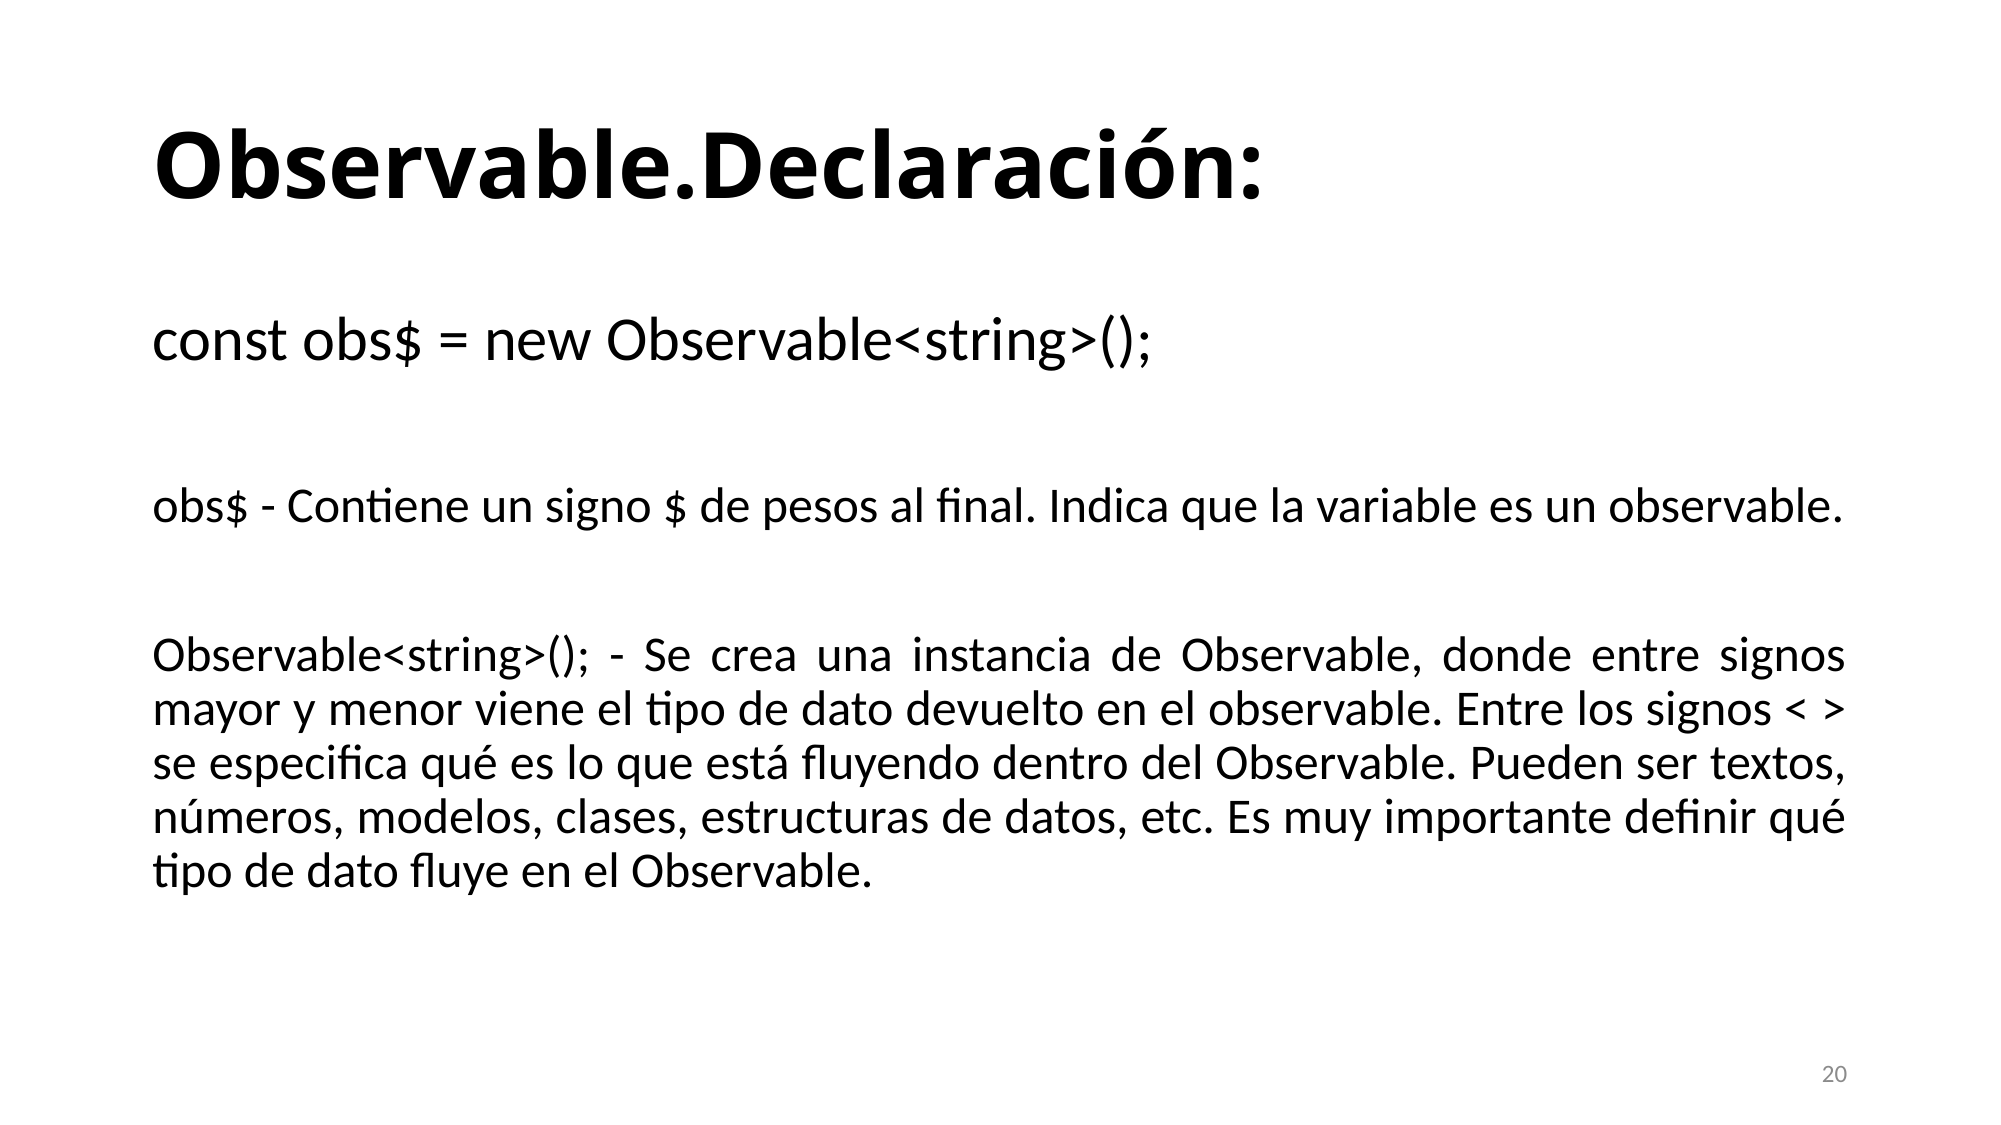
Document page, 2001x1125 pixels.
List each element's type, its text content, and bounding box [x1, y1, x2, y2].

title Observable.Declaración: [137, 59, 1863, 278]
slide_number 20 [1412, 1042, 1863, 1103]
list const obs$ = new Observable<string>(); obs$ - Contiene un signo $ de pesos al final. Indica que la variable es un observable. Observable<string>(); - Se crea una instancia de Observable, donde entre signos mayor y menor viene el tipo de dato devuelto en el observable. Entre los signos < > se especifica qué es lo que está fluyendo dentro del Observable. Pueden ser textos, números, modelos, clases, estructuras de datos, etc. Es muy importante definir qué tipo de dato fluye en el Observable. [137, 299, 1863, 1014]
